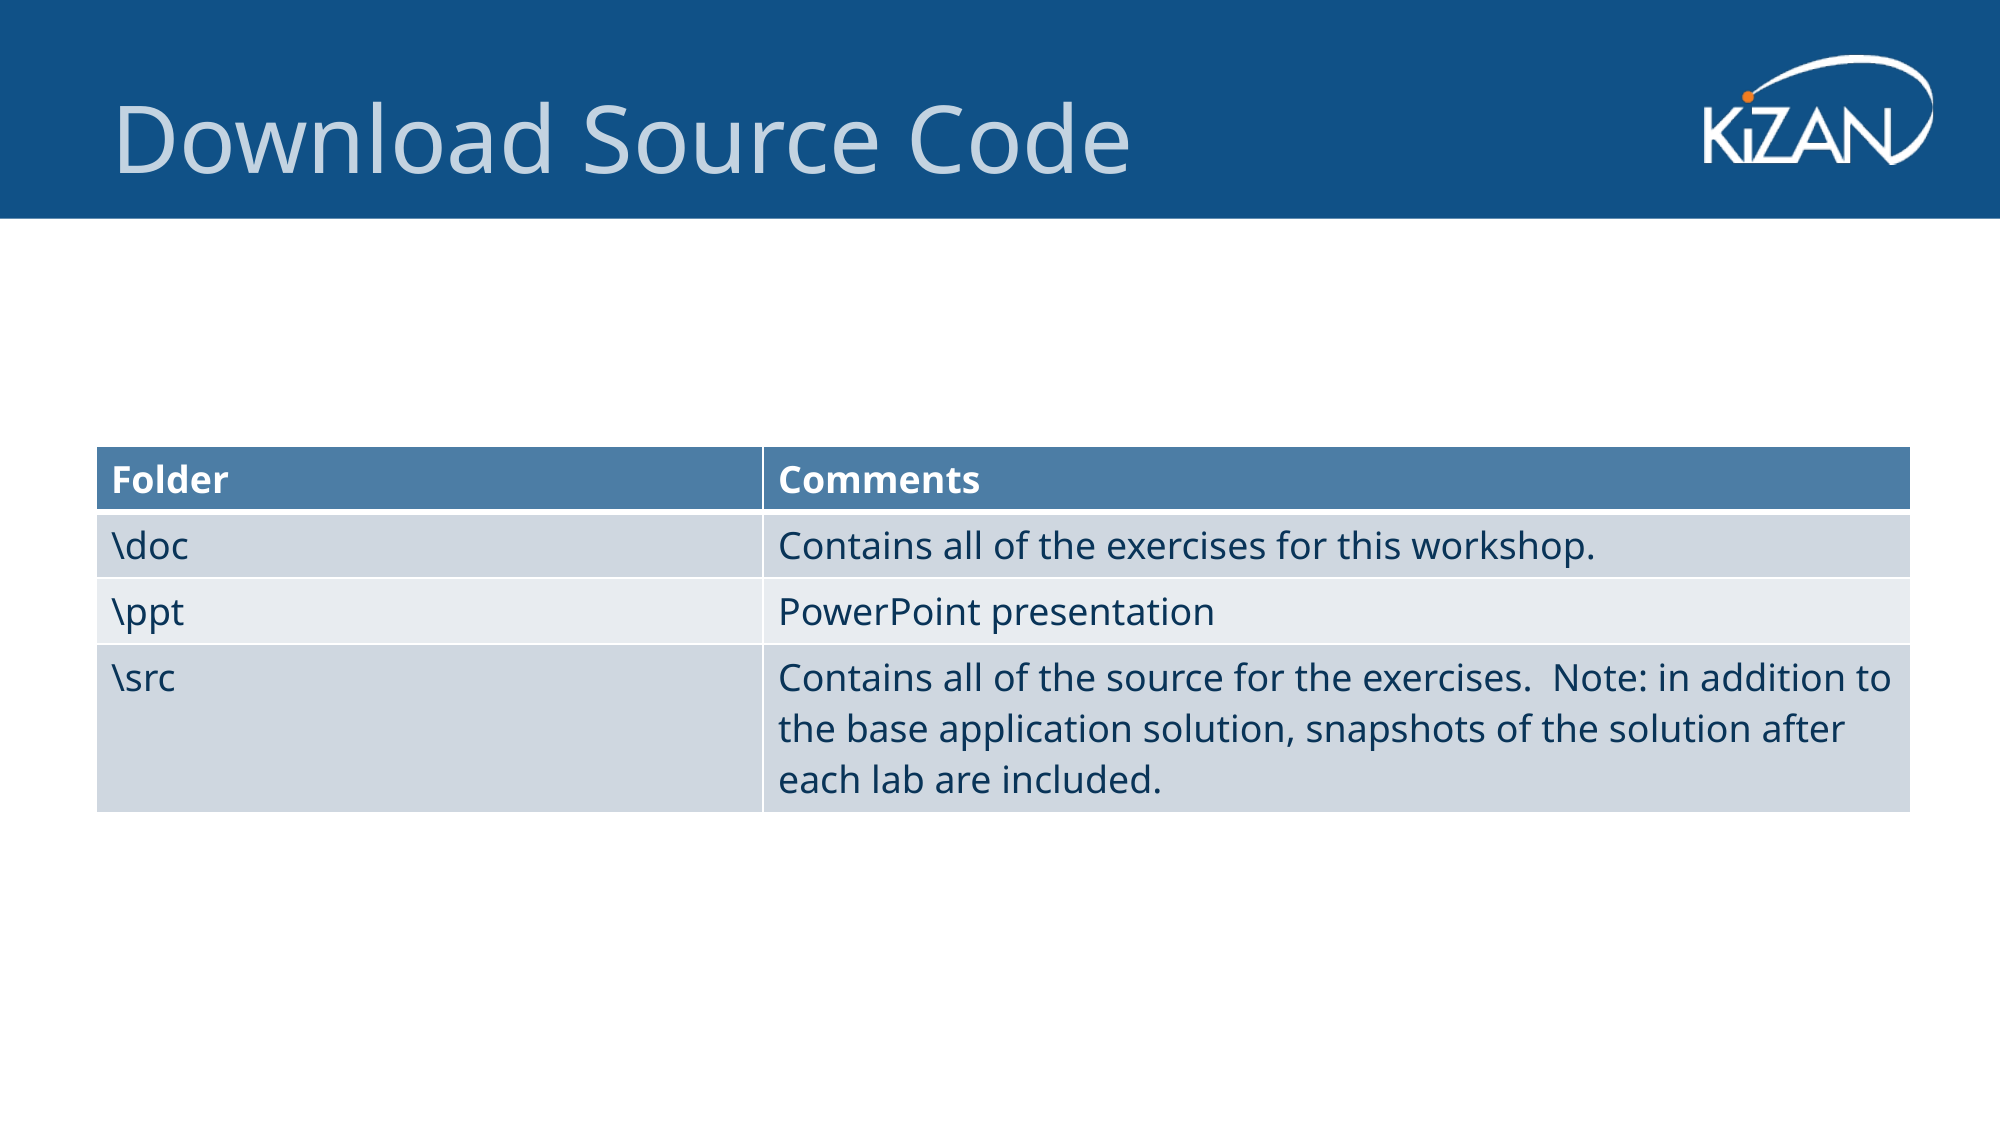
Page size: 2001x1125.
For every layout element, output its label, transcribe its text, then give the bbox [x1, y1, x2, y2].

table_cell \src [97, 645, 762, 812]
table_cell Contains all of the source for the exercises. Note: in addition to the base application solution, snapshots of the solution after each lab are included. [764, 645, 1910, 812]
list Download Source Code [96, 13, 1674, 202]
table_cell \doc [97, 515, 762, 577]
table_header Comments [764, 447, 1910, 509]
table_header Folder [97, 447, 762, 509]
table_cell \ppt [97, 579, 762, 643]
table_cell PowerPoint presentation [764, 579, 1910, 643]
picture [1704, 52, 1938, 165]
table_cell Contains all of the exercises for this workshop. [764, 515, 1910, 577]
